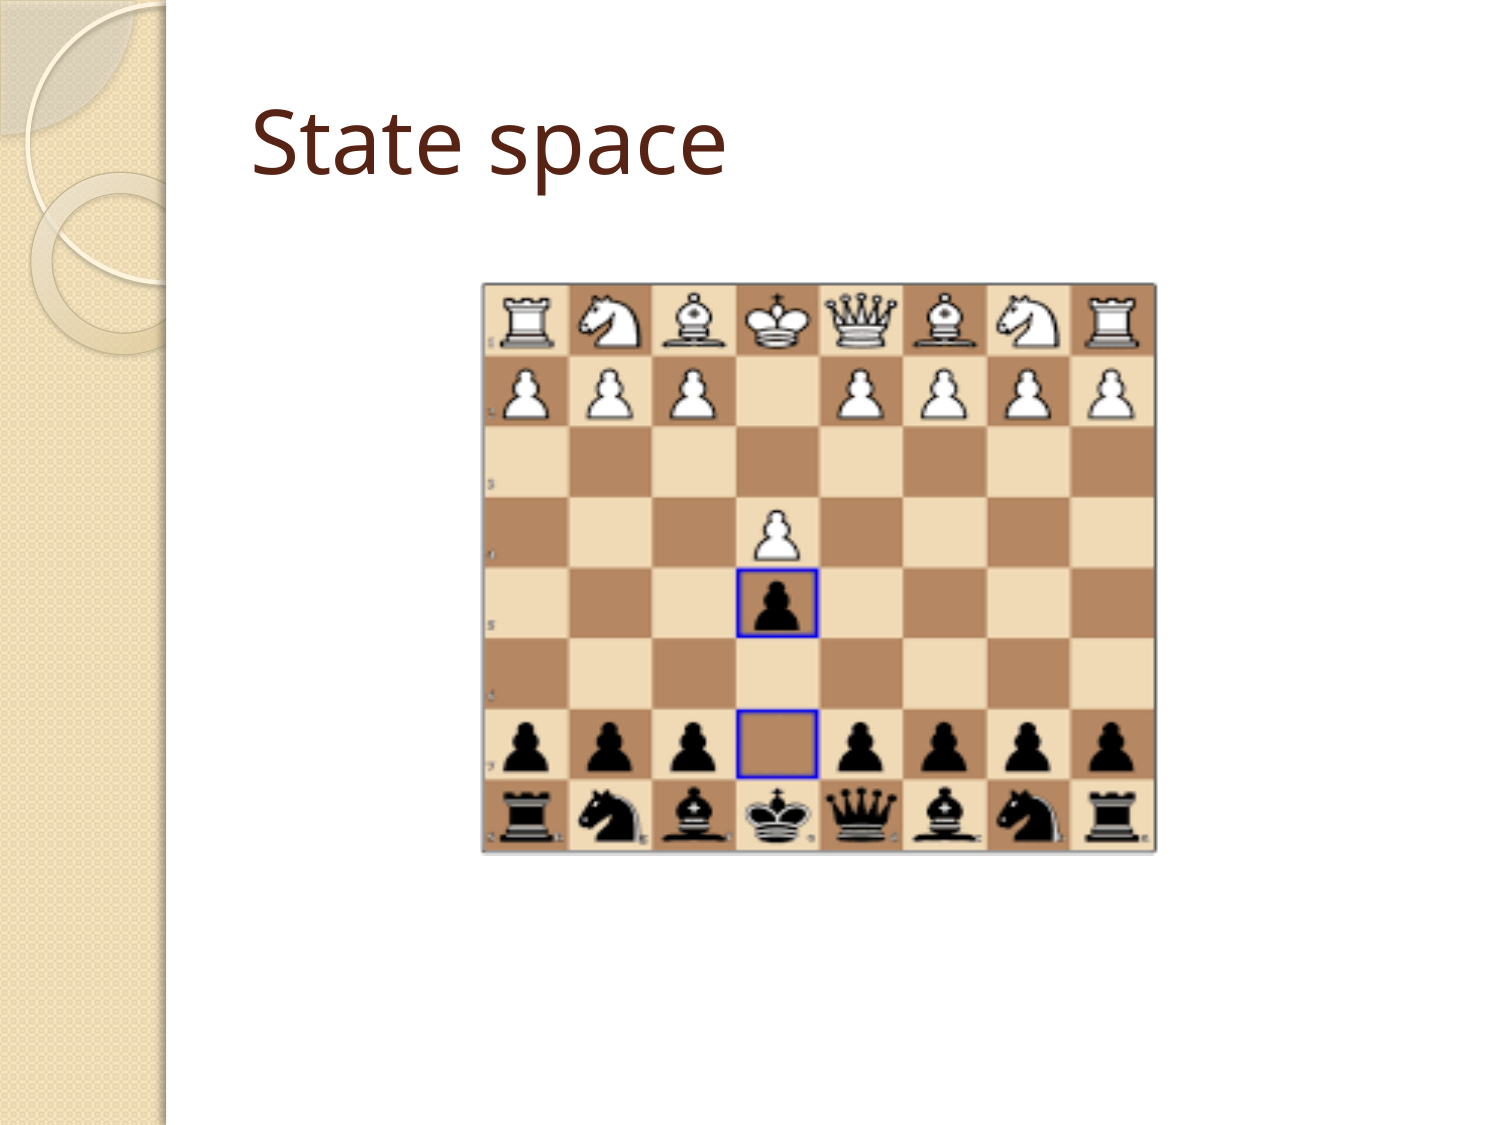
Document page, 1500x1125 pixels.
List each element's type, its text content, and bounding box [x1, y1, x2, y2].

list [480, 280, 1161, 856]
title State space [235, 45, 1466, 233]
